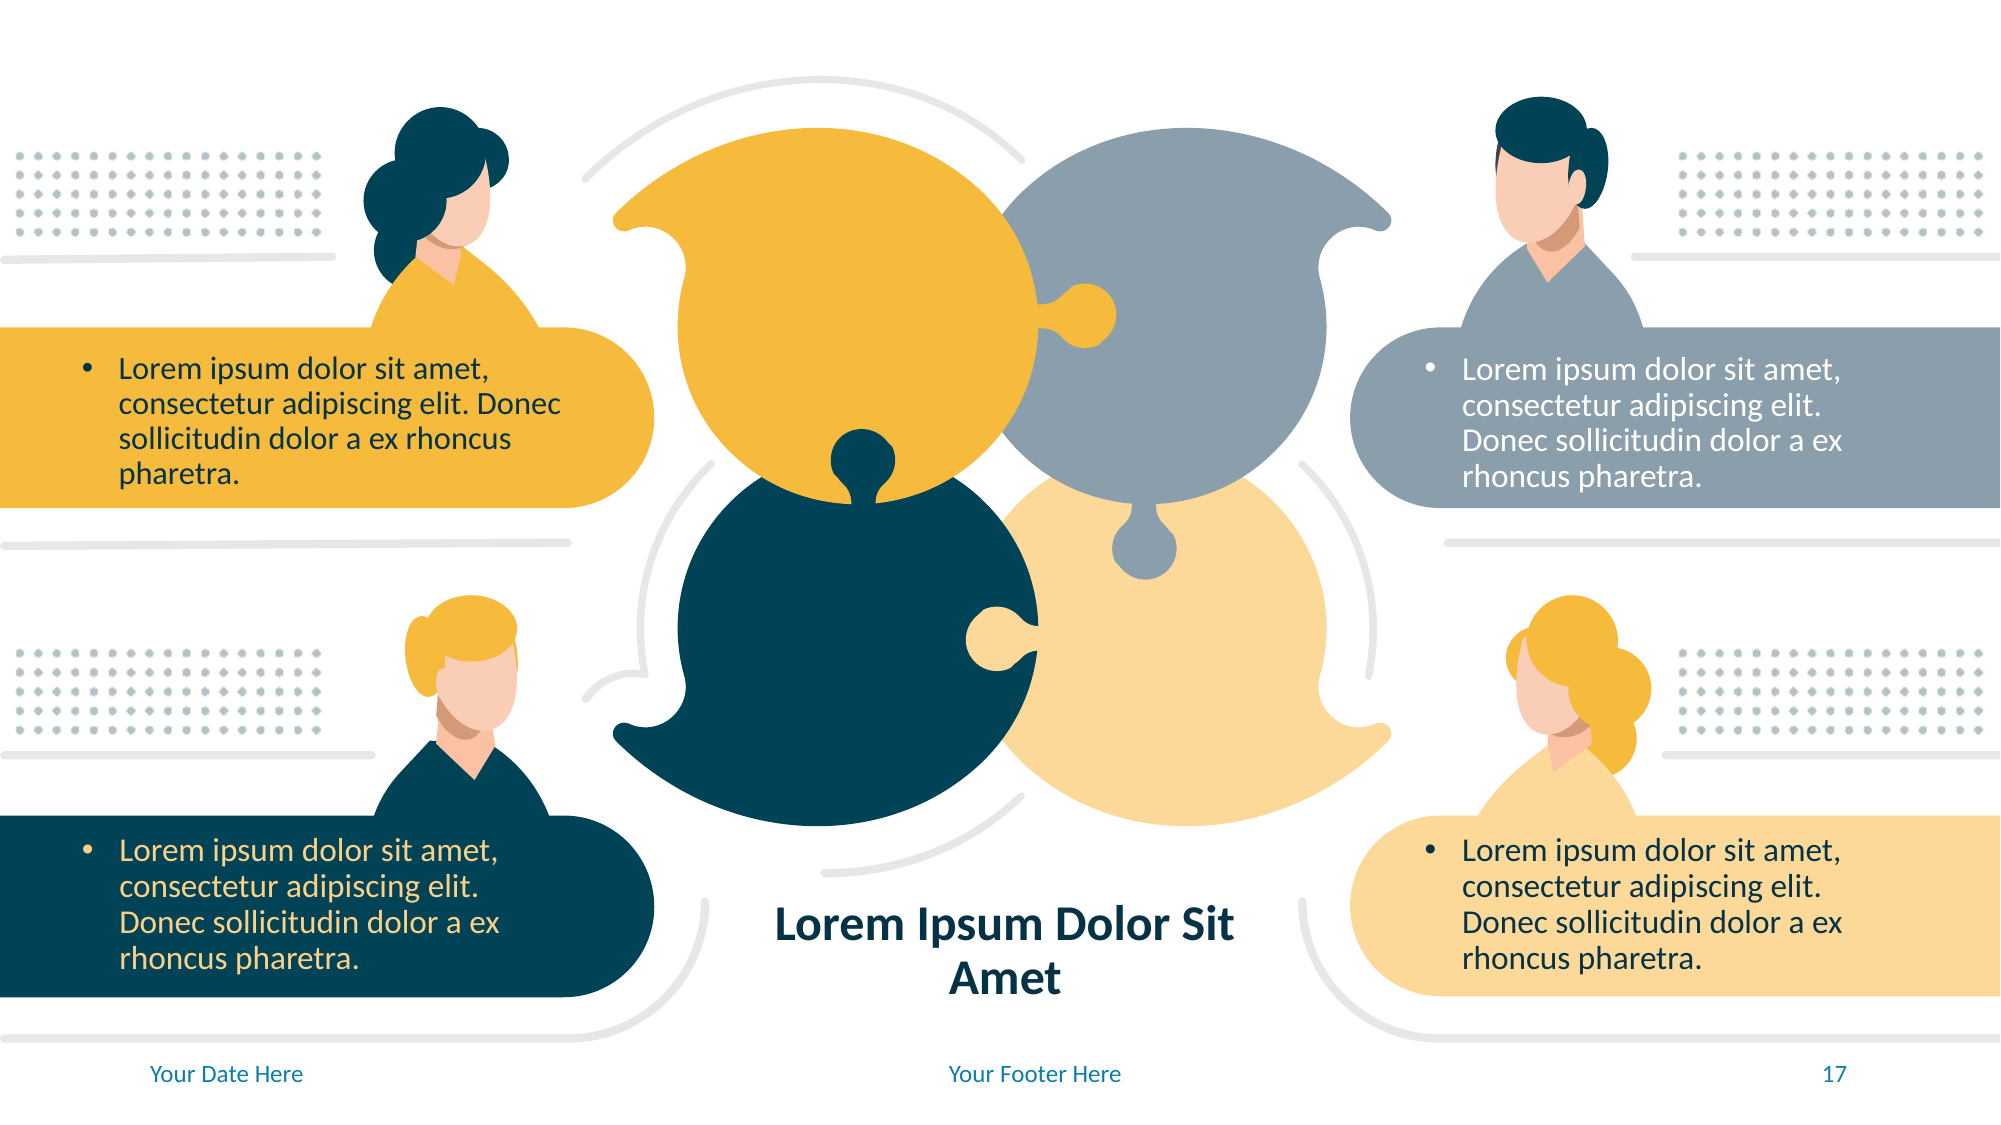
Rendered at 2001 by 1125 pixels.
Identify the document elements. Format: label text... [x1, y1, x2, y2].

title Lorem Ipsum Dolor Sit Amet [726, 890, 1284, 1014]
footer Your Footer Here [409, 1042, 1662, 1103]
list Lorem ipsum dolor sit amet, consectetur adipiscing elit. Donec sollicitudin dolor a ex rhoncus pharetra. [66, 825, 578, 983]
slide_number Your Date Here [135, 1042, 374, 1103]
list Lorem ipsum dolor sit amet, consectetur adipiscing elit. Donec sollicitudin dolor a ex rhoncus pharetra. [1409, 825, 1921, 983]
slide_number 17 [1696, 1042, 1863, 1103]
list Lorem ipsum dolor sit amet, consectetur adipiscing elit. Donec sollicitudin dolor a ex rhoncus pharetra. [66, 343, 578, 501]
list Lorem ipsum dolor sit amet, consectetur adipiscing elit. Donec sollicitudin dolor a ex rhoncus pharetra. [1409, 343, 1921, 501]
